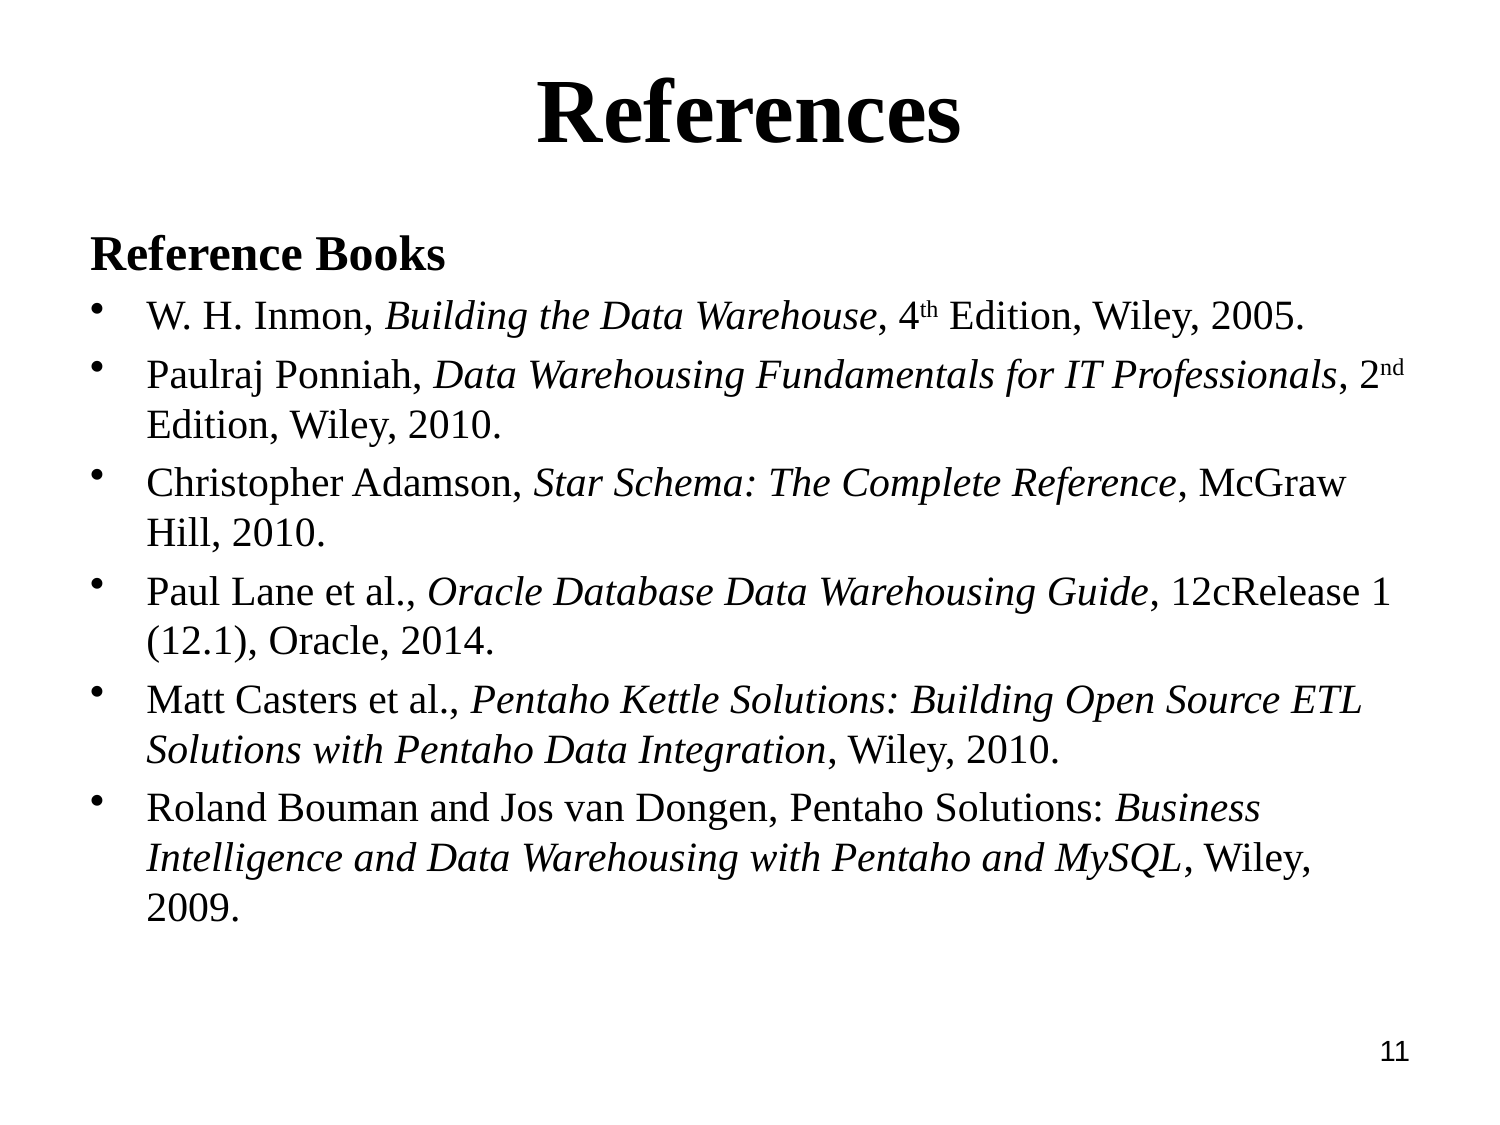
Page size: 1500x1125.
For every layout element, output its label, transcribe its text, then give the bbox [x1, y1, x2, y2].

title References [74, 12, 1426, 201]
list Reference Books W. H. Inmon, Building the Data Warehouse, 4th Edition, Wiley, 2005. Paulraj Ponniah, Data Warehousing Fundamentals for IT Professionals, 2nd Edition, Wiley, 2010. Christopher Adamson, Star Schema: The Complete Reference, McGraw Hill, 2010. Paul Lane et al., Oracle Database Data Warehousing Guide, 12cRelease 1 (12.1), Oracle, 2014. Matt Casters et al., Pentaho Kettle Solutions: Building Open Source ETL Solutions with Pentaho Data Integration, Wiley, 2010. Roland Bouman and Jos van Dongen, Pentaho Solutions: Business Intelligence and Data Warehousing with Pentaho and MySQL, Wiley, 2009. [74, 212, 1426, 1013]
slide_number 11 [1074, 1024, 1426, 1103]
